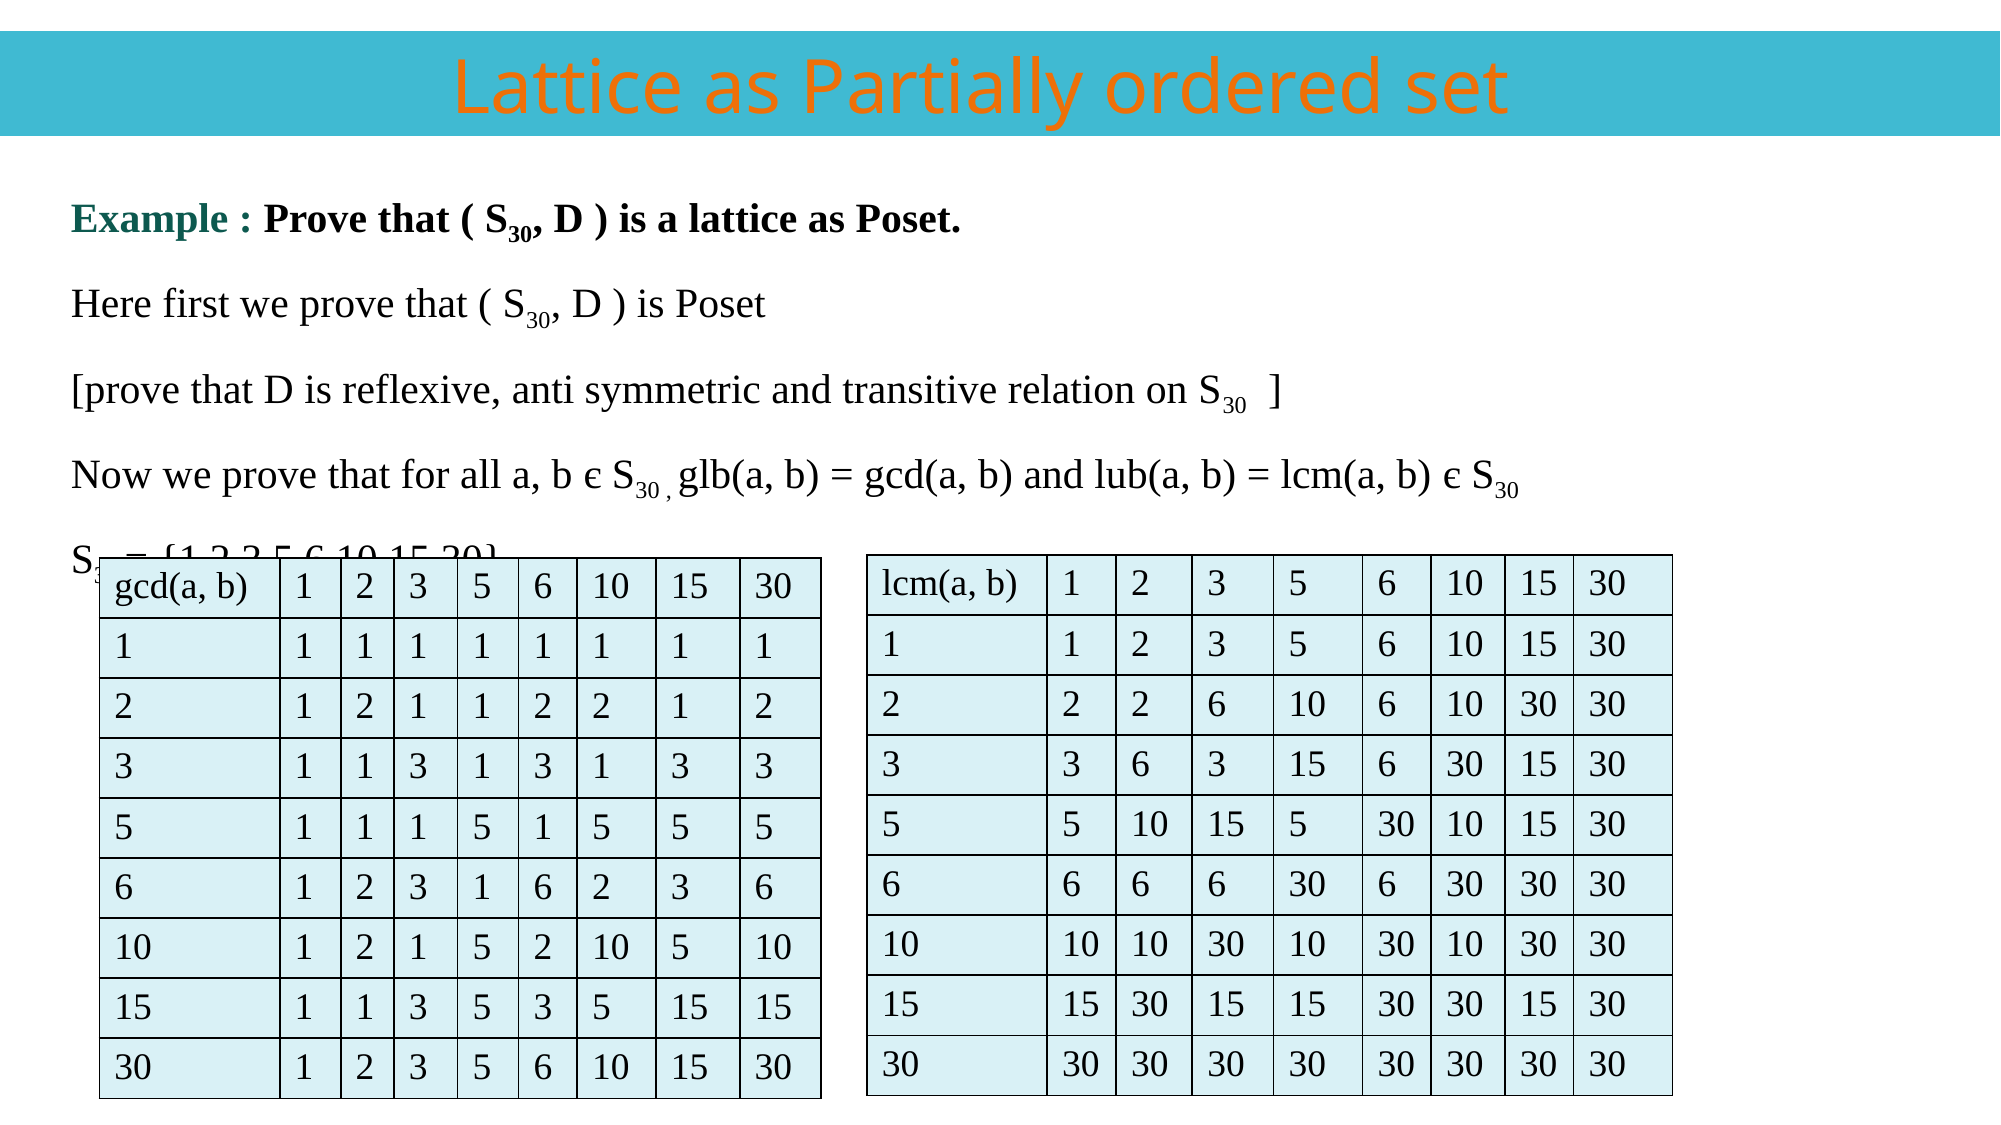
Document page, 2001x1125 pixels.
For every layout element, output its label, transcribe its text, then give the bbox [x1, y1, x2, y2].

table_header 3 [1193, 556, 1273, 614]
table_cell 30 [1574, 1036, 1672, 1095]
table_cell 5 [657, 919, 739, 977]
table_cell 15 [1048, 976, 1115, 1035]
table_header 15 [1506, 556, 1573, 614]
table_cell 30 [1432, 1036, 1504, 1095]
table_cell 30 [1363, 1036, 1430, 1095]
table_cell 10 [1432, 676, 1504, 734]
table_cell 10 [578, 919, 655, 977]
table_cell 2 [578, 859, 655, 917]
table_cell 3 [741, 739, 820, 797]
table_cell 30 [1506, 916, 1573, 974]
table_cell 30 [100, 1039, 279, 1098]
table_cell 2 [342, 1039, 393, 1098]
table_cell 6 [1363, 736, 1430, 794]
table_cell 30 [1274, 856, 1362, 914]
table_cell 30 [1274, 1036, 1362, 1095]
table_cell 15 [1506, 736, 1573, 794]
table_cell 5 [741, 799, 820, 857]
table_cell 15 [100, 979, 279, 1037]
table_cell 30 [1117, 976, 1191, 1035]
table_cell 3 [1193, 736, 1273, 794]
table_cell 30 [1574, 796, 1672, 854]
table_cell 15 [657, 1039, 739, 1098]
table_cell 2 [1117, 616, 1191, 674]
table_cell 1 [342, 799, 393, 857]
table_cell 30 [1506, 856, 1573, 914]
table_cell 30 [1363, 916, 1430, 974]
table_cell 30 [1506, 1036, 1573, 1095]
table_cell 6 [519, 1039, 576, 1098]
table_cell 1 [395, 679, 457, 737]
table_cell 5 [1274, 616, 1362, 674]
table_cell 10 [868, 916, 1046, 974]
table_cell 1 [281, 619, 340, 677]
table_cell 15 [1506, 976, 1573, 1035]
table_cell 30 [1574, 916, 1672, 974]
table_cell 1 [395, 619, 457, 677]
table_cell 5 [1274, 796, 1362, 854]
table_cell 6 [1048, 856, 1115, 914]
table_cell 30 [1432, 976, 1504, 1035]
table_cell 2 [868, 676, 1046, 734]
table_cell 30 [1193, 916, 1273, 974]
table_cell 1 [458, 739, 518, 797]
table_cell 10 [578, 1039, 655, 1098]
table_cell 30 [1432, 736, 1504, 794]
table_cell 3 [1048, 736, 1115, 794]
table_header 3 [395, 559, 457, 617]
table_cell 6 [1117, 856, 1191, 914]
table_cell 5 [657, 799, 739, 857]
table_cell 2 [1117, 676, 1191, 734]
table_cell 6 [741, 859, 820, 917]
table_cell 1 [100, 619, 279, 677]
table_header 15 [657, 559, 739, 617]
table_header 30 [1574, 556, 1672, 614]
table_cell 5 [578, 799, 655, 857]
table_cell 15 [741, 979, 820, 1037]
table_cell 2 [741, 679, 820, 737]
table_cell 1 [281, 859, 340, 917]
table_cell 6 [100, 859, 279, 917]
table_cell 10 [100, 919, 279, 977]
table_cell 1 [578, 619, 655, 677]
table_cell 1 [342, 739, 393, 797]
table_cell 6 [1193, 856, 1273, 914]
table_cell 10 [1432, 616, 1504, 674]
table_cell 6 [1193, 676, 1273, 734]
table_cell 1 [395, 799, 457, 857]
table_cell 30 [1506, 676, 1573, 734]
table_cell 1 [281, 919, 340, 977]
table_cell 1 [741, 619, 820, 677]
table_cell 3 [519, 739, 576, 797]
table_cell 15 [868, 976, 1046, 1035]
table_cell 2 [100, 679, 279, 737]
table_cell 3 [100, 739, 279, 797]
table_cell 1 [395, 919, 457, 977]
table_cell 3 [657, 859, 739, 917]
table_cell 1 [519, 619, 576, 677]
table_cell 1 [281, 979, 340, 1037]
table_cell 30 [1574, 856, 1672, 914]
table_cell 2 [578, 679, 655, 737]
table_cell 15 [657, 979, 739, 1037]
table_cell 30 [741, 1039, 820, 1098]
table_cell 10 [1048, 916, 1115, 974]
table_cell 5 [458, 799, 518, 857]
table_cell 3 [1193, 616, 1273, 674]
table_cell 2 [1048, 676, 1115, 734]
table_cell 1 [281, 799, 340, 857]
table_cell 2 [342, 679, 393, 737]
table_cell 6 [1363, 616, 1430, 674]
table_header 1 [1048, 556, 1115, 614]
table_cell 30 [1574, 736, 1672, 794]
table_header 30 [741, 559, 820, 617]
table_cell 10 [741, 919, 820, 977]
table_cell 1 [458, 619, 518, 677]
table_cell 2 [342, 859, 393, 917]
table_cell 6 [868, 856, 1046, 914]
table_cell 5 [868, 796, 1046, 854]
table_cell 3 [395, 1039, 457, 1098]
table_cell 30 [1363, 796, 1430, 854]
table_cell 10 [1432, 916, 1504, 974]
table_cell 5 [458, 919, 518, 977]
table_cell 6 [1363, 676, 1430, 734]
table_cell 3 [395, 979, 457, 1037]
table_cell 1 [281, 1039, 340, 1098]
table_cell 1 [458, 679, 518, 737]
table_header 2 [1117, 556, 1191, 614]
table_cell 15 [1506, 616, 1573, 674]
table_cell 3 [657, 739, 739, 797]
table_cell 30 [1574, 976, 1672, 1035]
table_cell 3 [395, 739, 457, 797]
table_cell 30 [1363, 976, 1430, 1035]
table_cell 15 [1193, 796, 1273, 854]
table_header 6 [519, 559, 576, 617]
table_cell 1 [281, 739, 340, 797]
table_cell 1 [342, 979, 393, 1037]
table_cell 1 [281, 679, 340, 737]
text_box Example : Prove that ( S30, D ) is a lattice as Poset. Here first we prove that ( S30, D ) is Poset [prove that D is reflexive, anti symmetric and transitive relation on S30 ] Now we prove that for all a, b є S30 , glb(a, b) = gcd(a, b) and lub(a, b) = lcm(a, b) є S30 S30 = {1,2,3,5,6,10,15,30} [0, 155, 2000, 597]
table_header 10 [578, 559, 655, 617]
table_cell 30 [1574, 616, 1672, 674]
table_cell 1 [657, 619, 739, 677]
table_cell 10 [1117, 916, 1191, 974]
table_cell 15 [1506, 796, 1573, 854]
table_cell 30 [1117, 1036, 1191, 1095]
table_cell 1 [657, 679, 739, 737]
table_cell 10 [1274, 676, 1362, 734]
table_cell 3 [519, 979, 576, 1037]
table_cell 1 [458, 859, 518, 917]
table_cell 6 [1117, 736, 1191, 794]
table_cell 30 [1432, 856, 1504, 914]
table_cell 3 [868, 736, 1046, 794]
table_header 5 [458, 559, 518, 617]
table_cell 5 [1048, 796, 1115, 854]
table_cell 15 [1274, 976, 1362, 1035]
table_cell 5 [100, 799, 279, 857]
table_cell 2 [519, 679, 576, 737]
table_cell 1 [342, 619, 393, 677]
table_cell 15 [1193, 976, 1273, 1035]
table_cell 5 [458, 979, 518, 1037]
table_cell 30 [868, 1036, 1046, 1095]
table_cell 1 [1048, 616, 1115, 674]
table_cell 1 [519, 799, 576, 857]
table_cell 2 [519, 919, 576, 977]
table_cell 10 [1432, 796, 1504, 854]
table_header lcm(a, b) [868, 556, 1046, 614]
table_header gcd(a, b) [100, 559, 279, 617]
table_cell 30 [1574, 676, 1672, 734]
table_cell 5 [458, 1039, 518, 1098]
table_cell 30 [1193, 1036, 1273, 1095]
table_cell 10 [1117, 796, 1191, 854]
table_header 10 [1432, 556, 1504, 614]
table_cell 5 [578, 979, 655, 1037]
table_cell 1 [868, 616, 1046, 674]
table_cell 6 [1363, 856, 1430, 914]
table_cell 15 [1274, 736, 1362, 794]
table_cell 10 [1274, 916, 1362, 974]
table_header 5 [1274, 556, 1362, 614]
table_header 1 [281, 559, 340, 617]
table_cell 3 [395, 859, 457, 917]
table_cell 6 [519, 859, 576, 917]
text_box Lattice as Partially ordered set [0, 31, 2000, 136]
table_cell 1 [578, 739, 655, 797]
table_header 2 [342, 559, 393, 617]
table_cell 30 [1048, 1036, 1115, 1095]
table_cell 2 [342, 919, 393, 977]
table_header 6 [1363, 556, 1430, 614]
